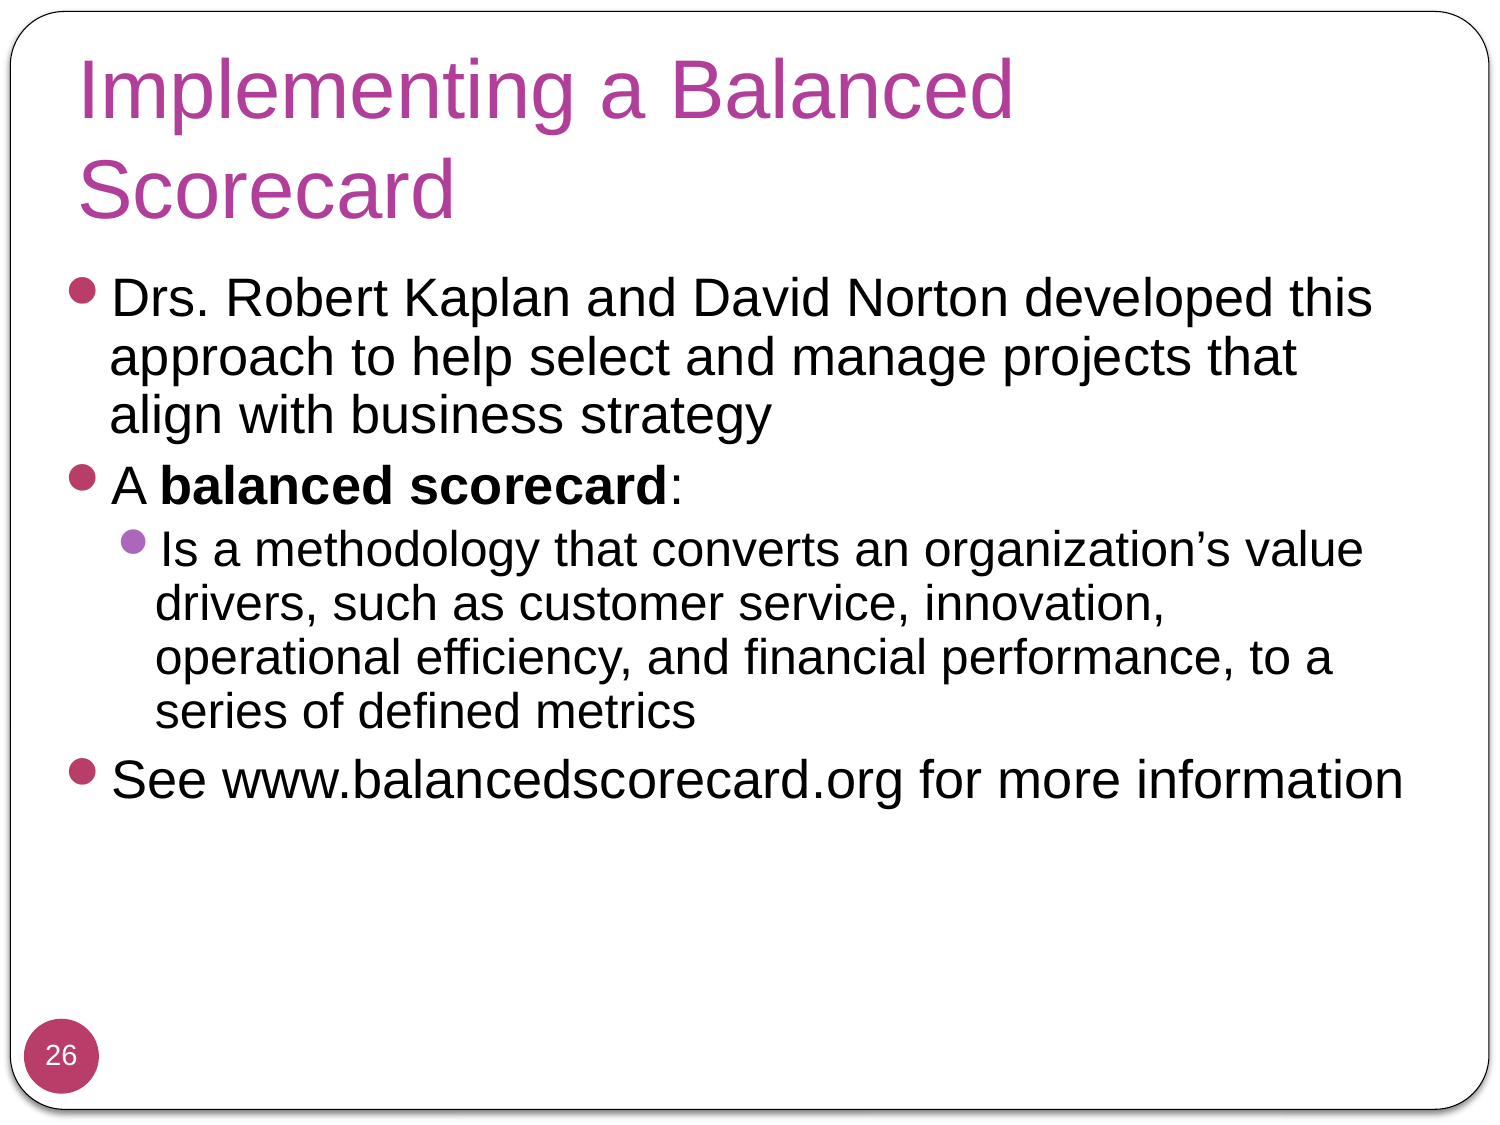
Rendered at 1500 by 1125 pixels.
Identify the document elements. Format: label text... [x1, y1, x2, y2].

list Drs. Robert Kaplan and David Norton developed this approach to help select and manage projects that align with business strategy A balanced scorecard: Is a methodology that converts an organization’s value drivers, such as customer service, innovation, operational efficiency, and financial performance, to a series of defined metrics See www.balancedscorecard.org for more information [49, 262, 1438, 1013]
slide_number 26 [23, 1018, 99, 1094]
title Implementing a Balanced Scorecard [62, 62, 1426, 251]
